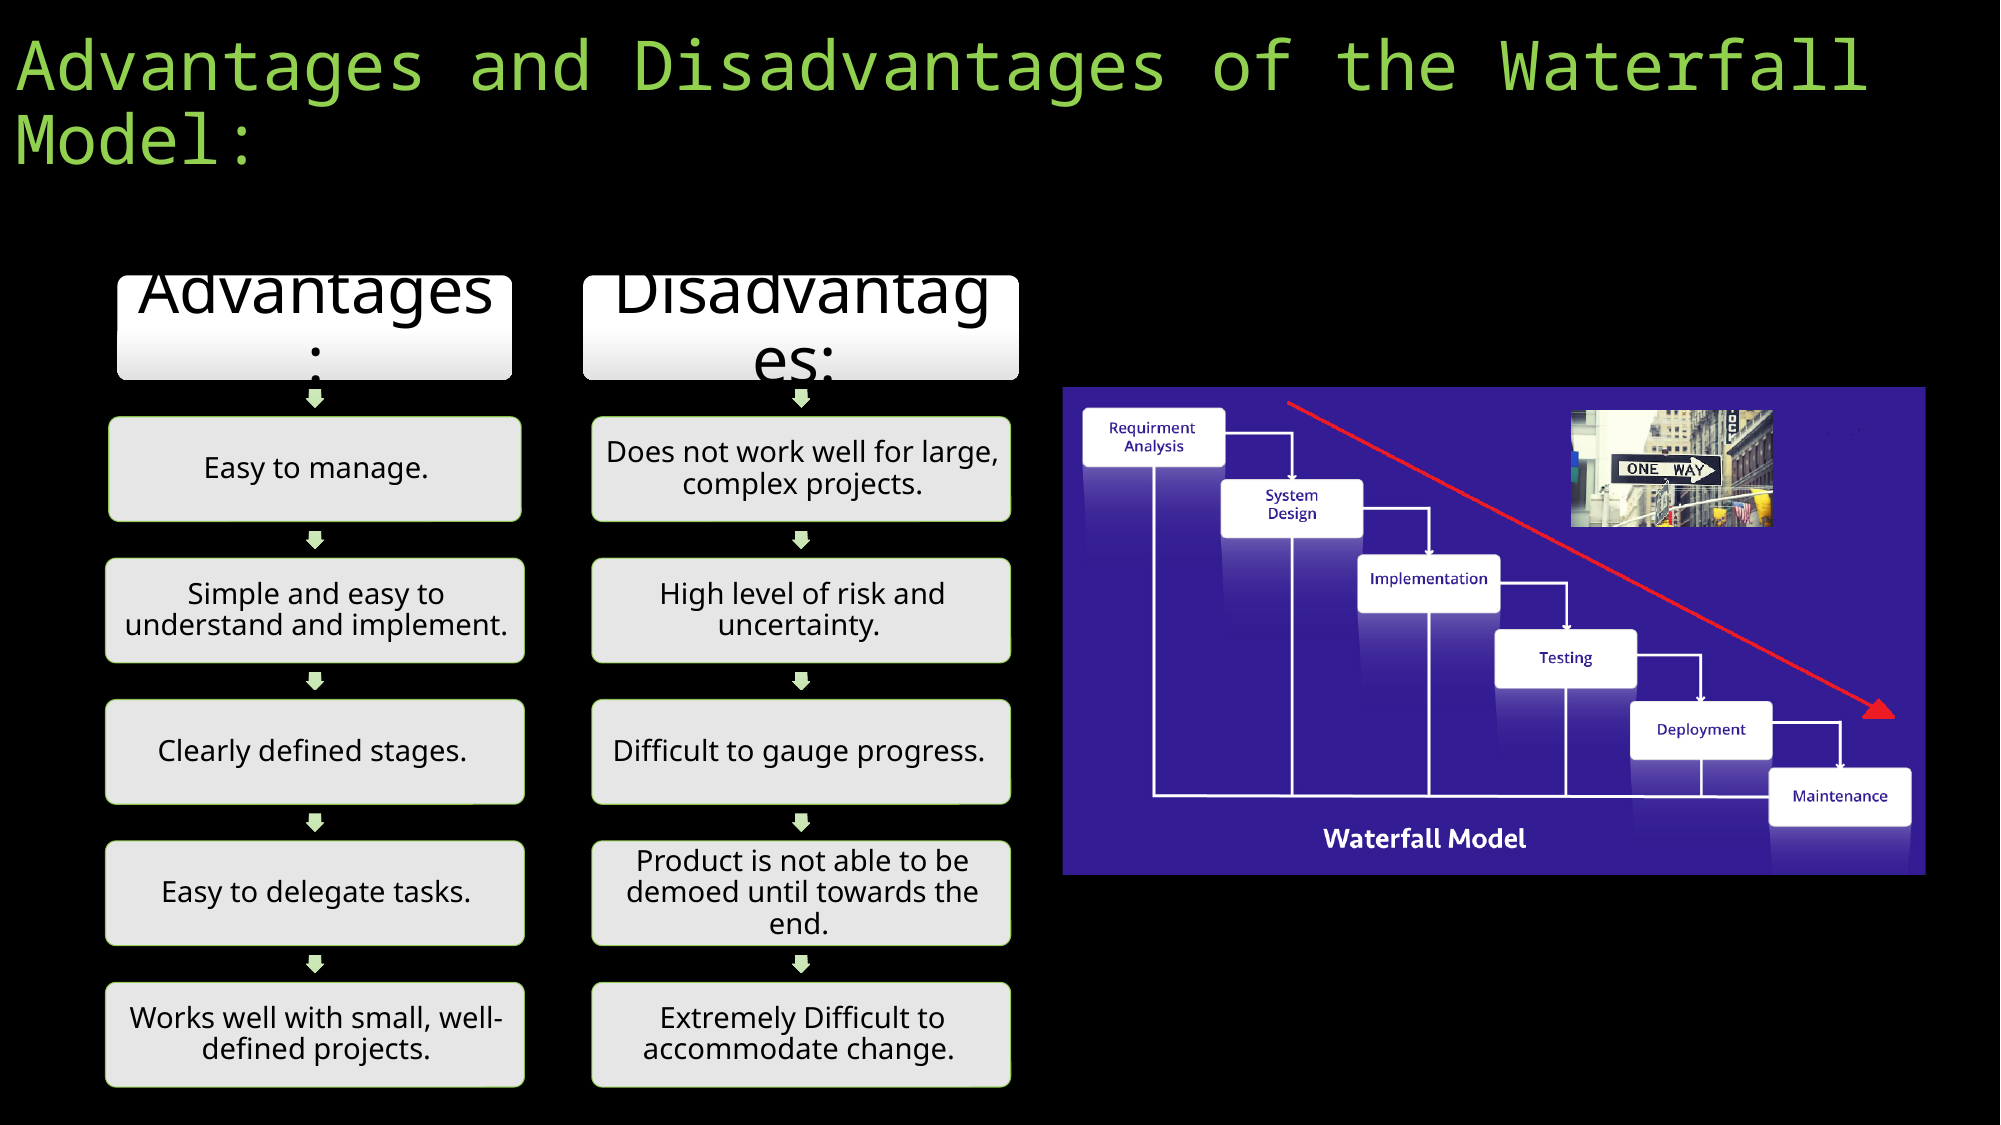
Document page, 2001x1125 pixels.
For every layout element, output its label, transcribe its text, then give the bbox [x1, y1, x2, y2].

title Advantages and Disadvantages of the Waterfall Model: [0, 0, 2000, 188]
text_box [1062, 387, 1926, 875]
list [0, 274, 1325, 1088]
